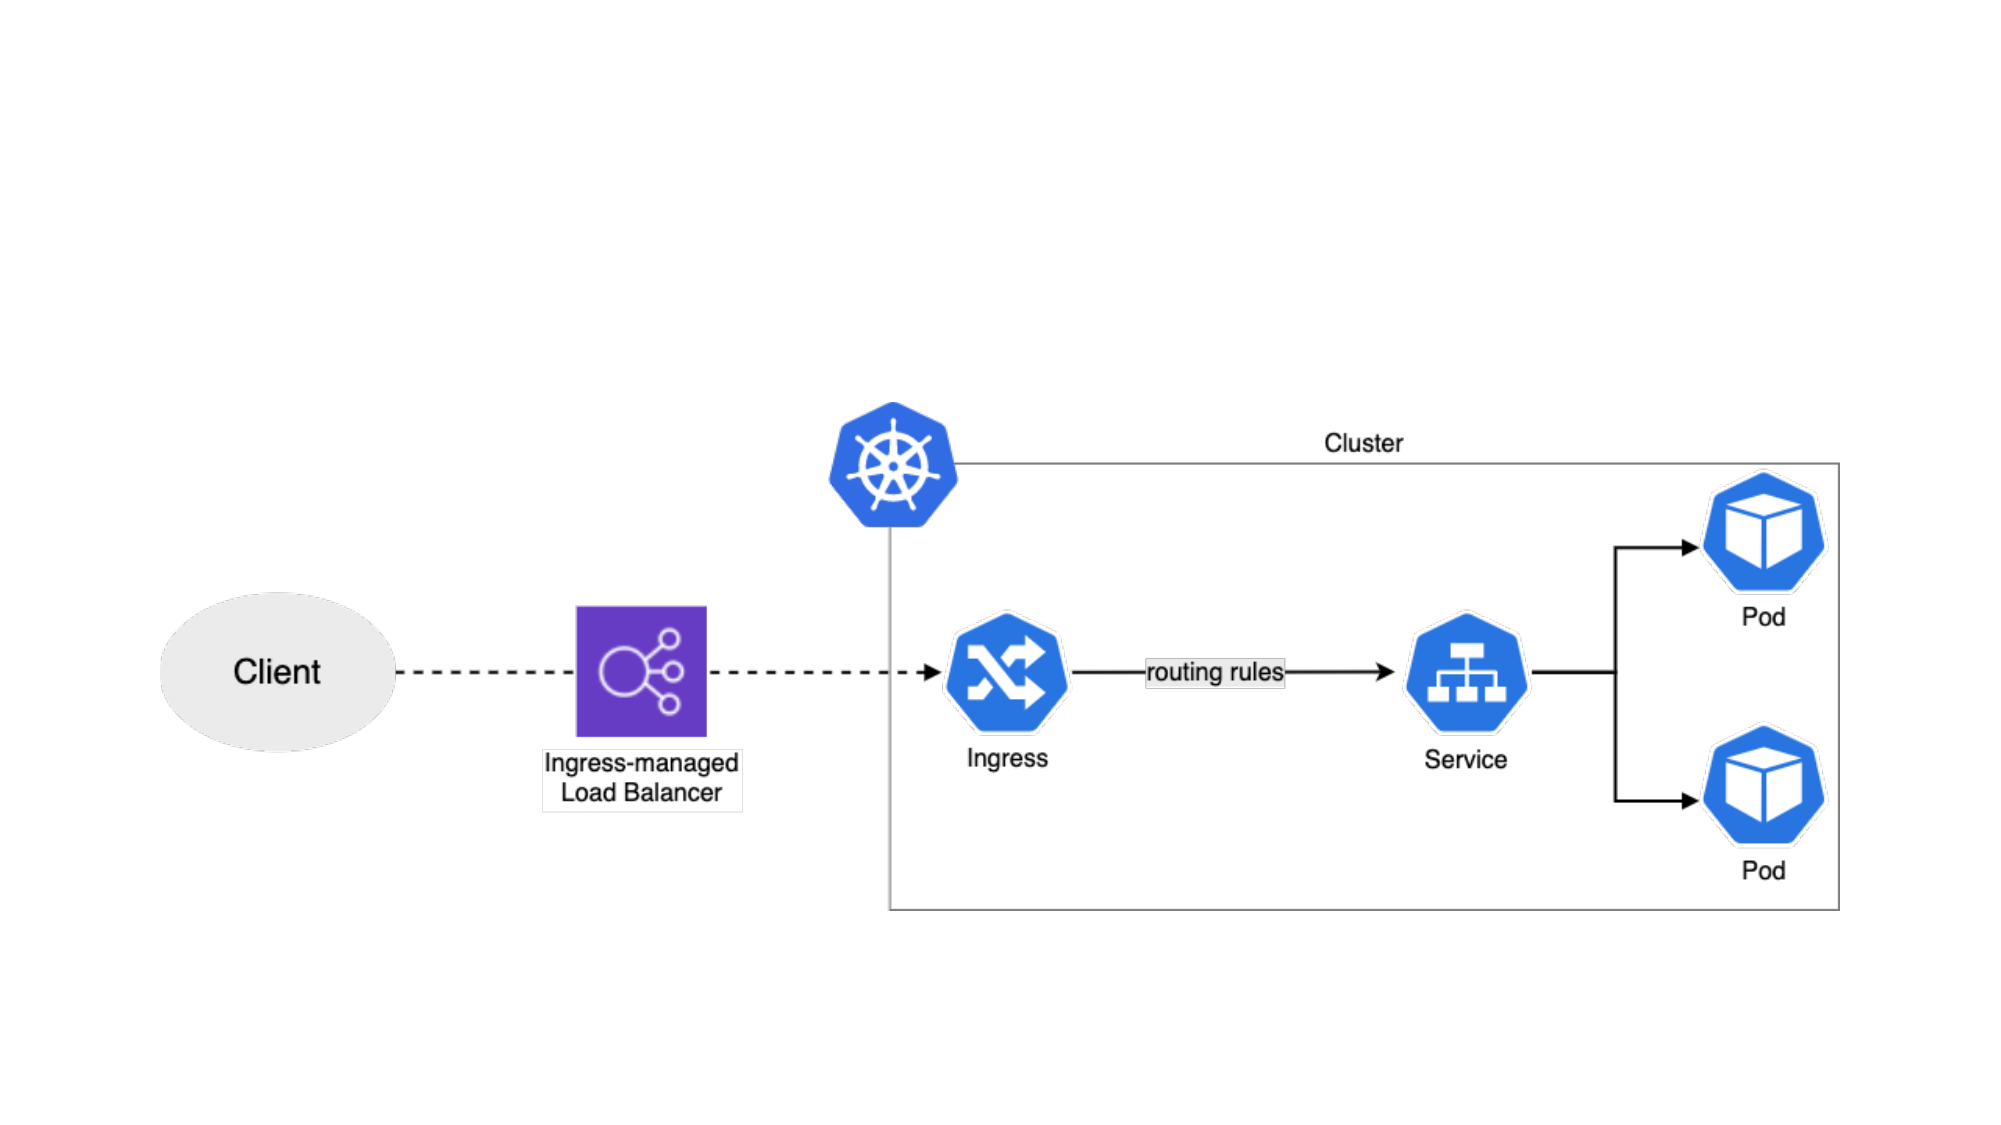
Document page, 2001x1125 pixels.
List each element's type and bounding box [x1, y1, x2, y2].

list [160, 402, 1840, 911]
